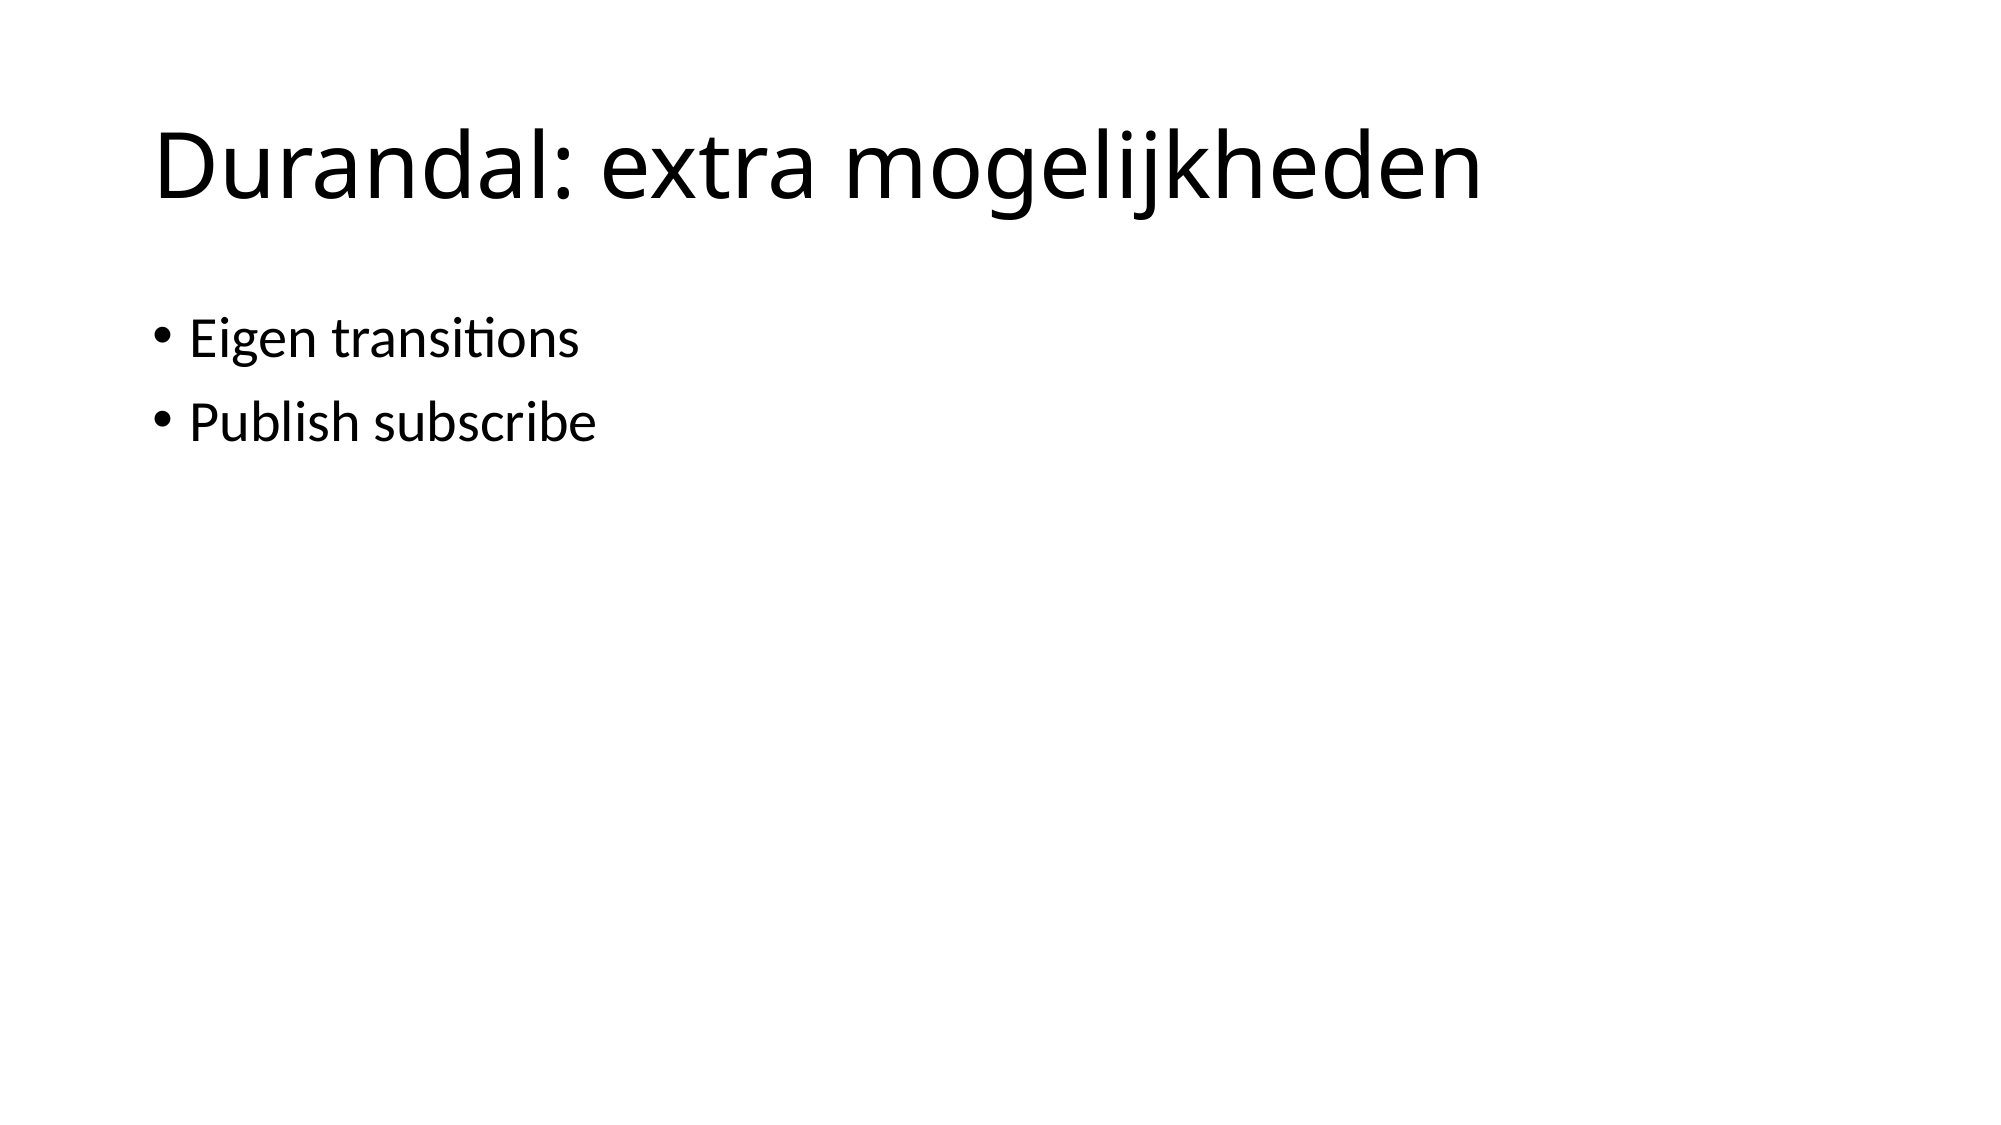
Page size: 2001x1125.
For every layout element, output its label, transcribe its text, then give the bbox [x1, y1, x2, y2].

title Durandal: extra mogelijkheden [137, 59, 1863, 278]
list Eigen transitions Publish subscribe [137, 299, 1863, 1014]
